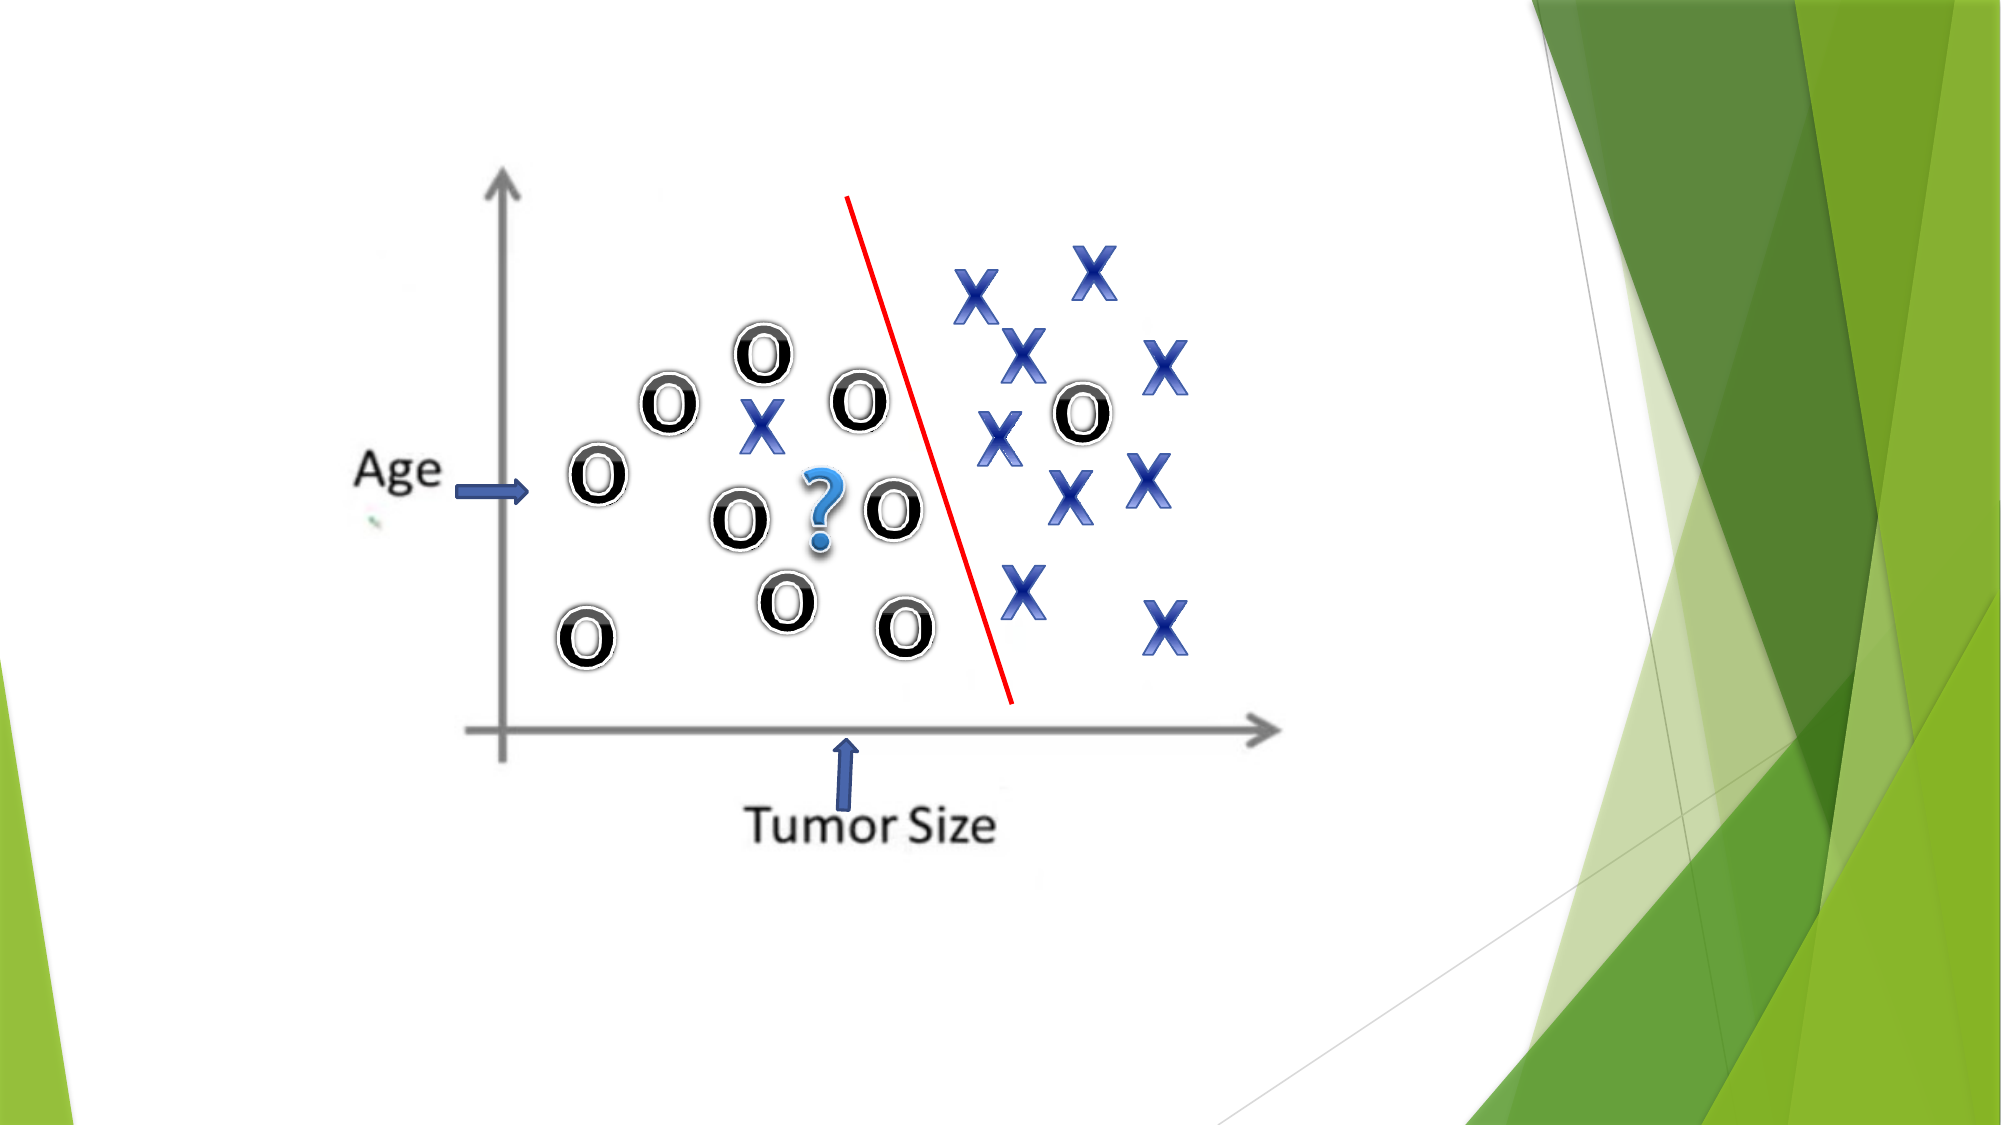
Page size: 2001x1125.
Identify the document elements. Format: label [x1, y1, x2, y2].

text_box [337, 101, 1332, 894]
